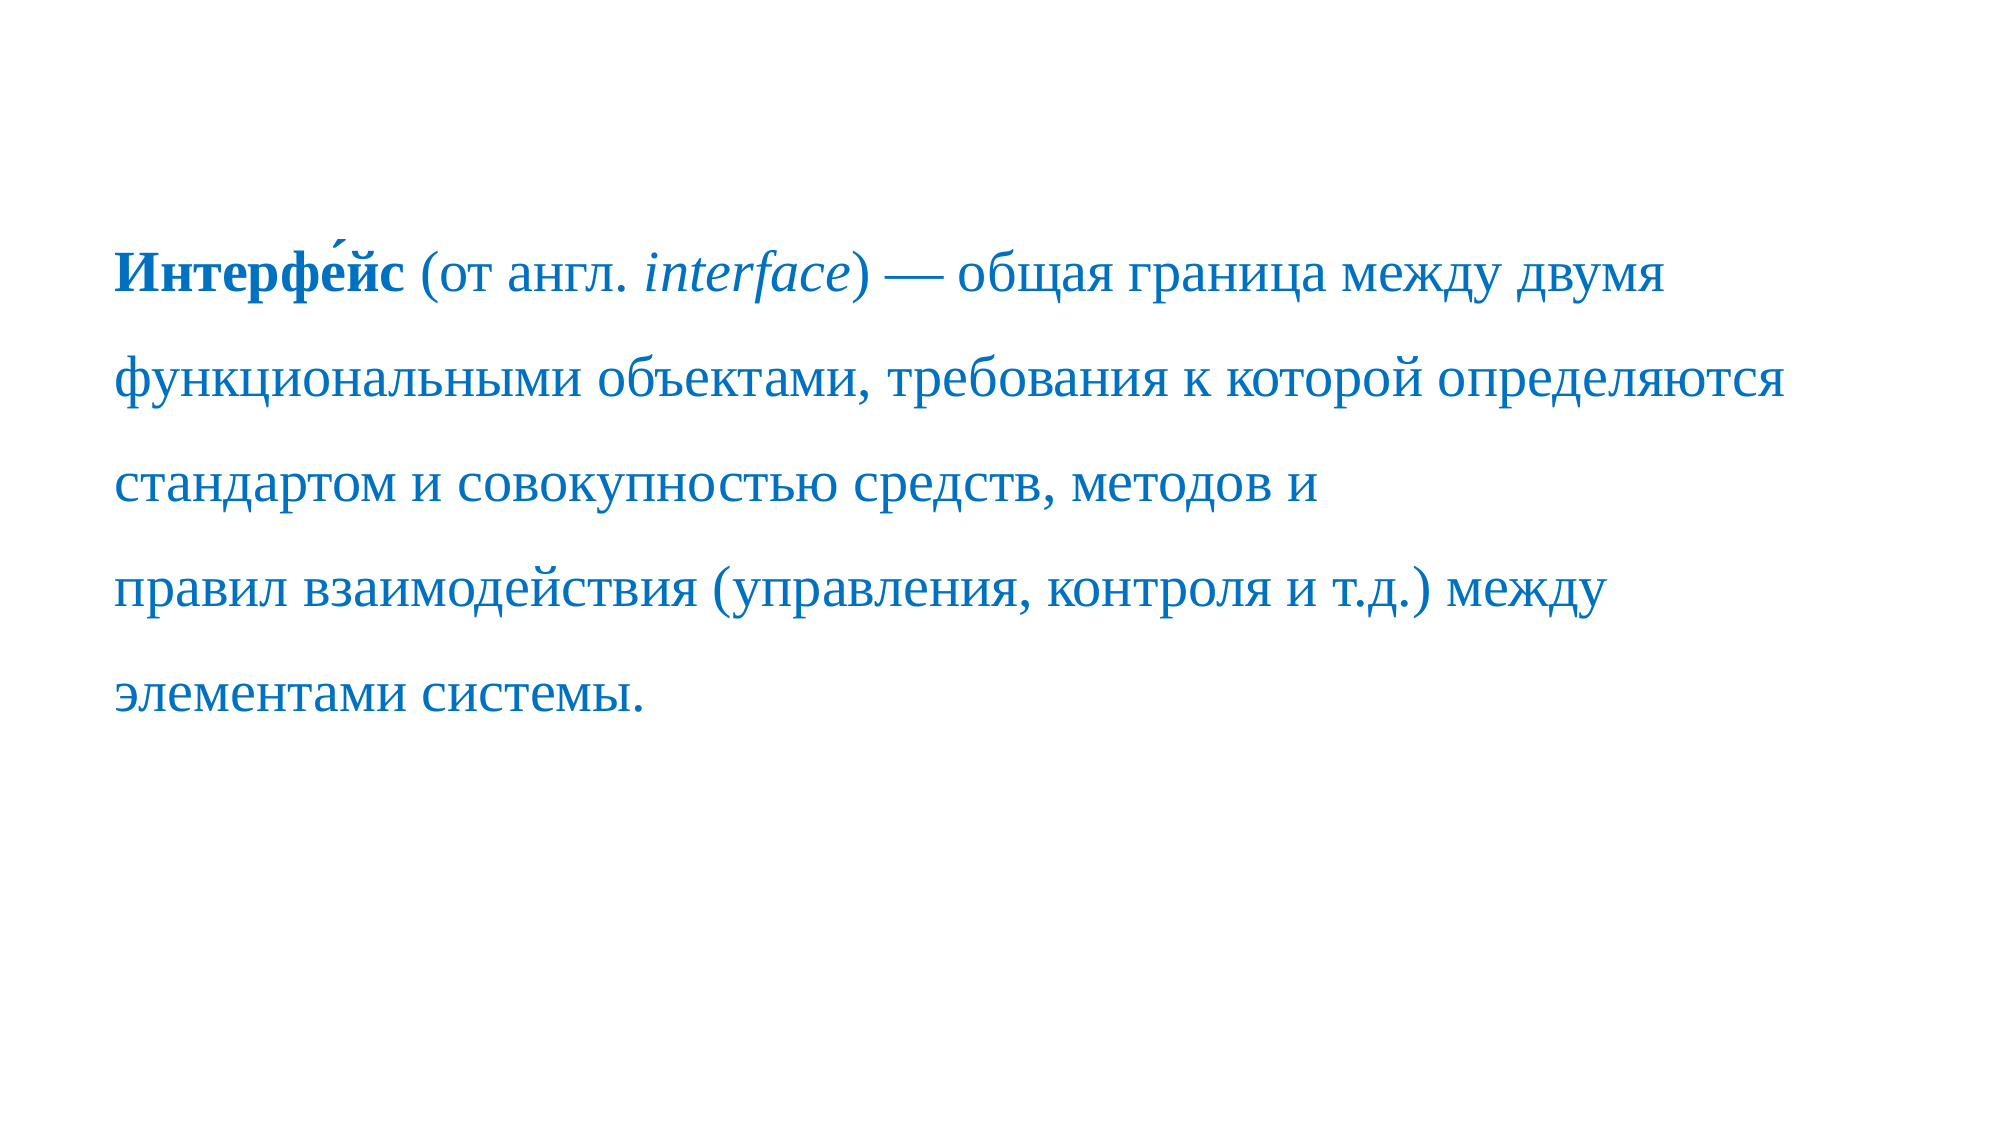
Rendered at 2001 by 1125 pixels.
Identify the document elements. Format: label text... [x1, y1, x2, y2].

list Интерфе́йс (от англ. interface) — общая граница между двумя функциональными объектами, требования к которой определяются стандартом и совокупностью средств, методов и правил взаимодействия (управления, контроля и т.д.) между элементами системы. [99, 191, 1900, 934]
